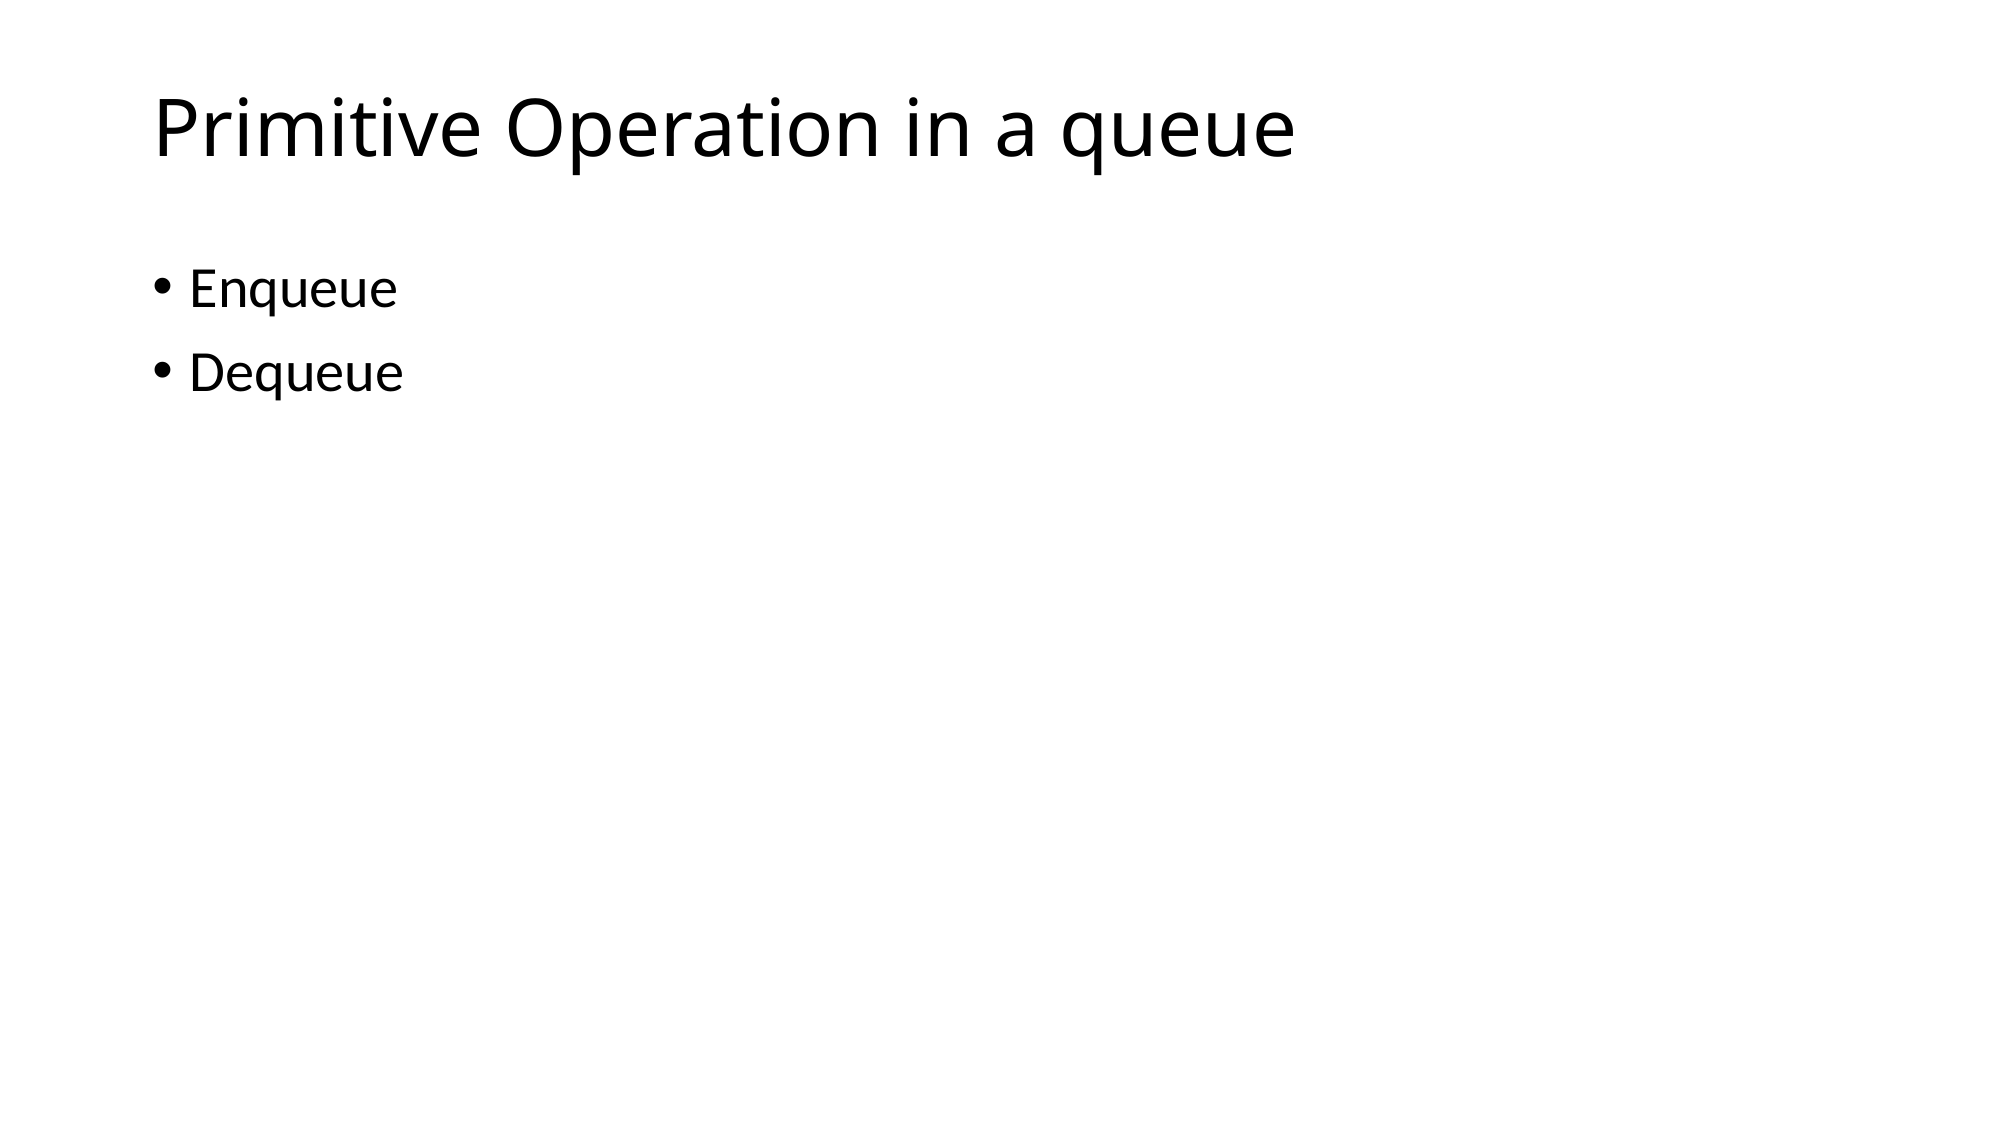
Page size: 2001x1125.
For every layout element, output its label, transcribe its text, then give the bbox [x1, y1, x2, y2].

list Enqueue Dequeue [137, 249, 1863, 469]
title Primitive Operation in a queue [137, 78, 1863, 249]
